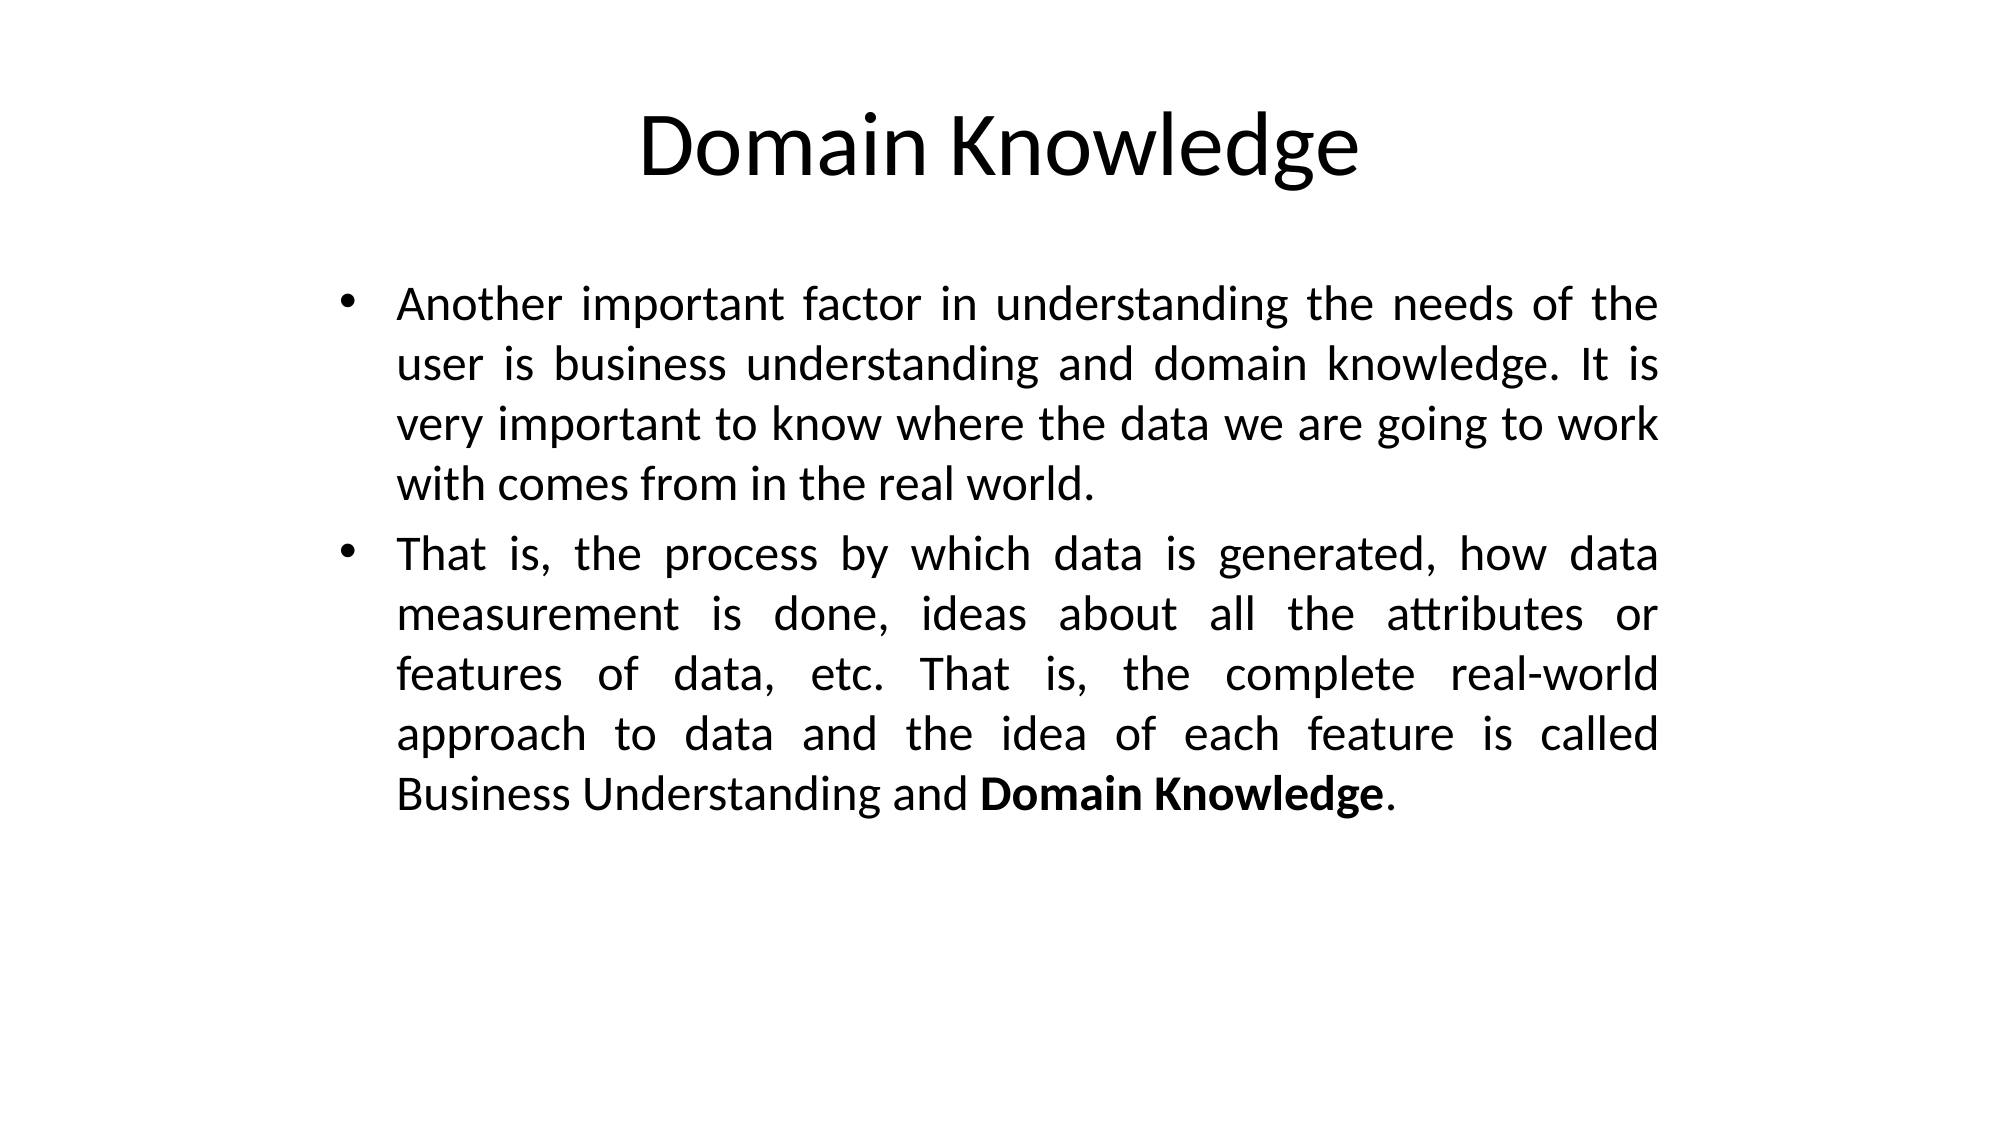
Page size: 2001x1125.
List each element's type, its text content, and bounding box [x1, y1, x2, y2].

list Another important factor in understanding the needs of the user is business understanding and domain knowledge. It is very important to know where the data we are going to work with comes from in the real world. That is, the process by which data is generated, how data measurement is done, ideas about all the attributes or features of data, etc. That is, the complete real-world approach to data and the idea of ​​each feature is called Business Understanding and Domain Knowledge. [324, 262, 1675, 1005]
title Domain Knowledge [324, 45, 1675, 233]
